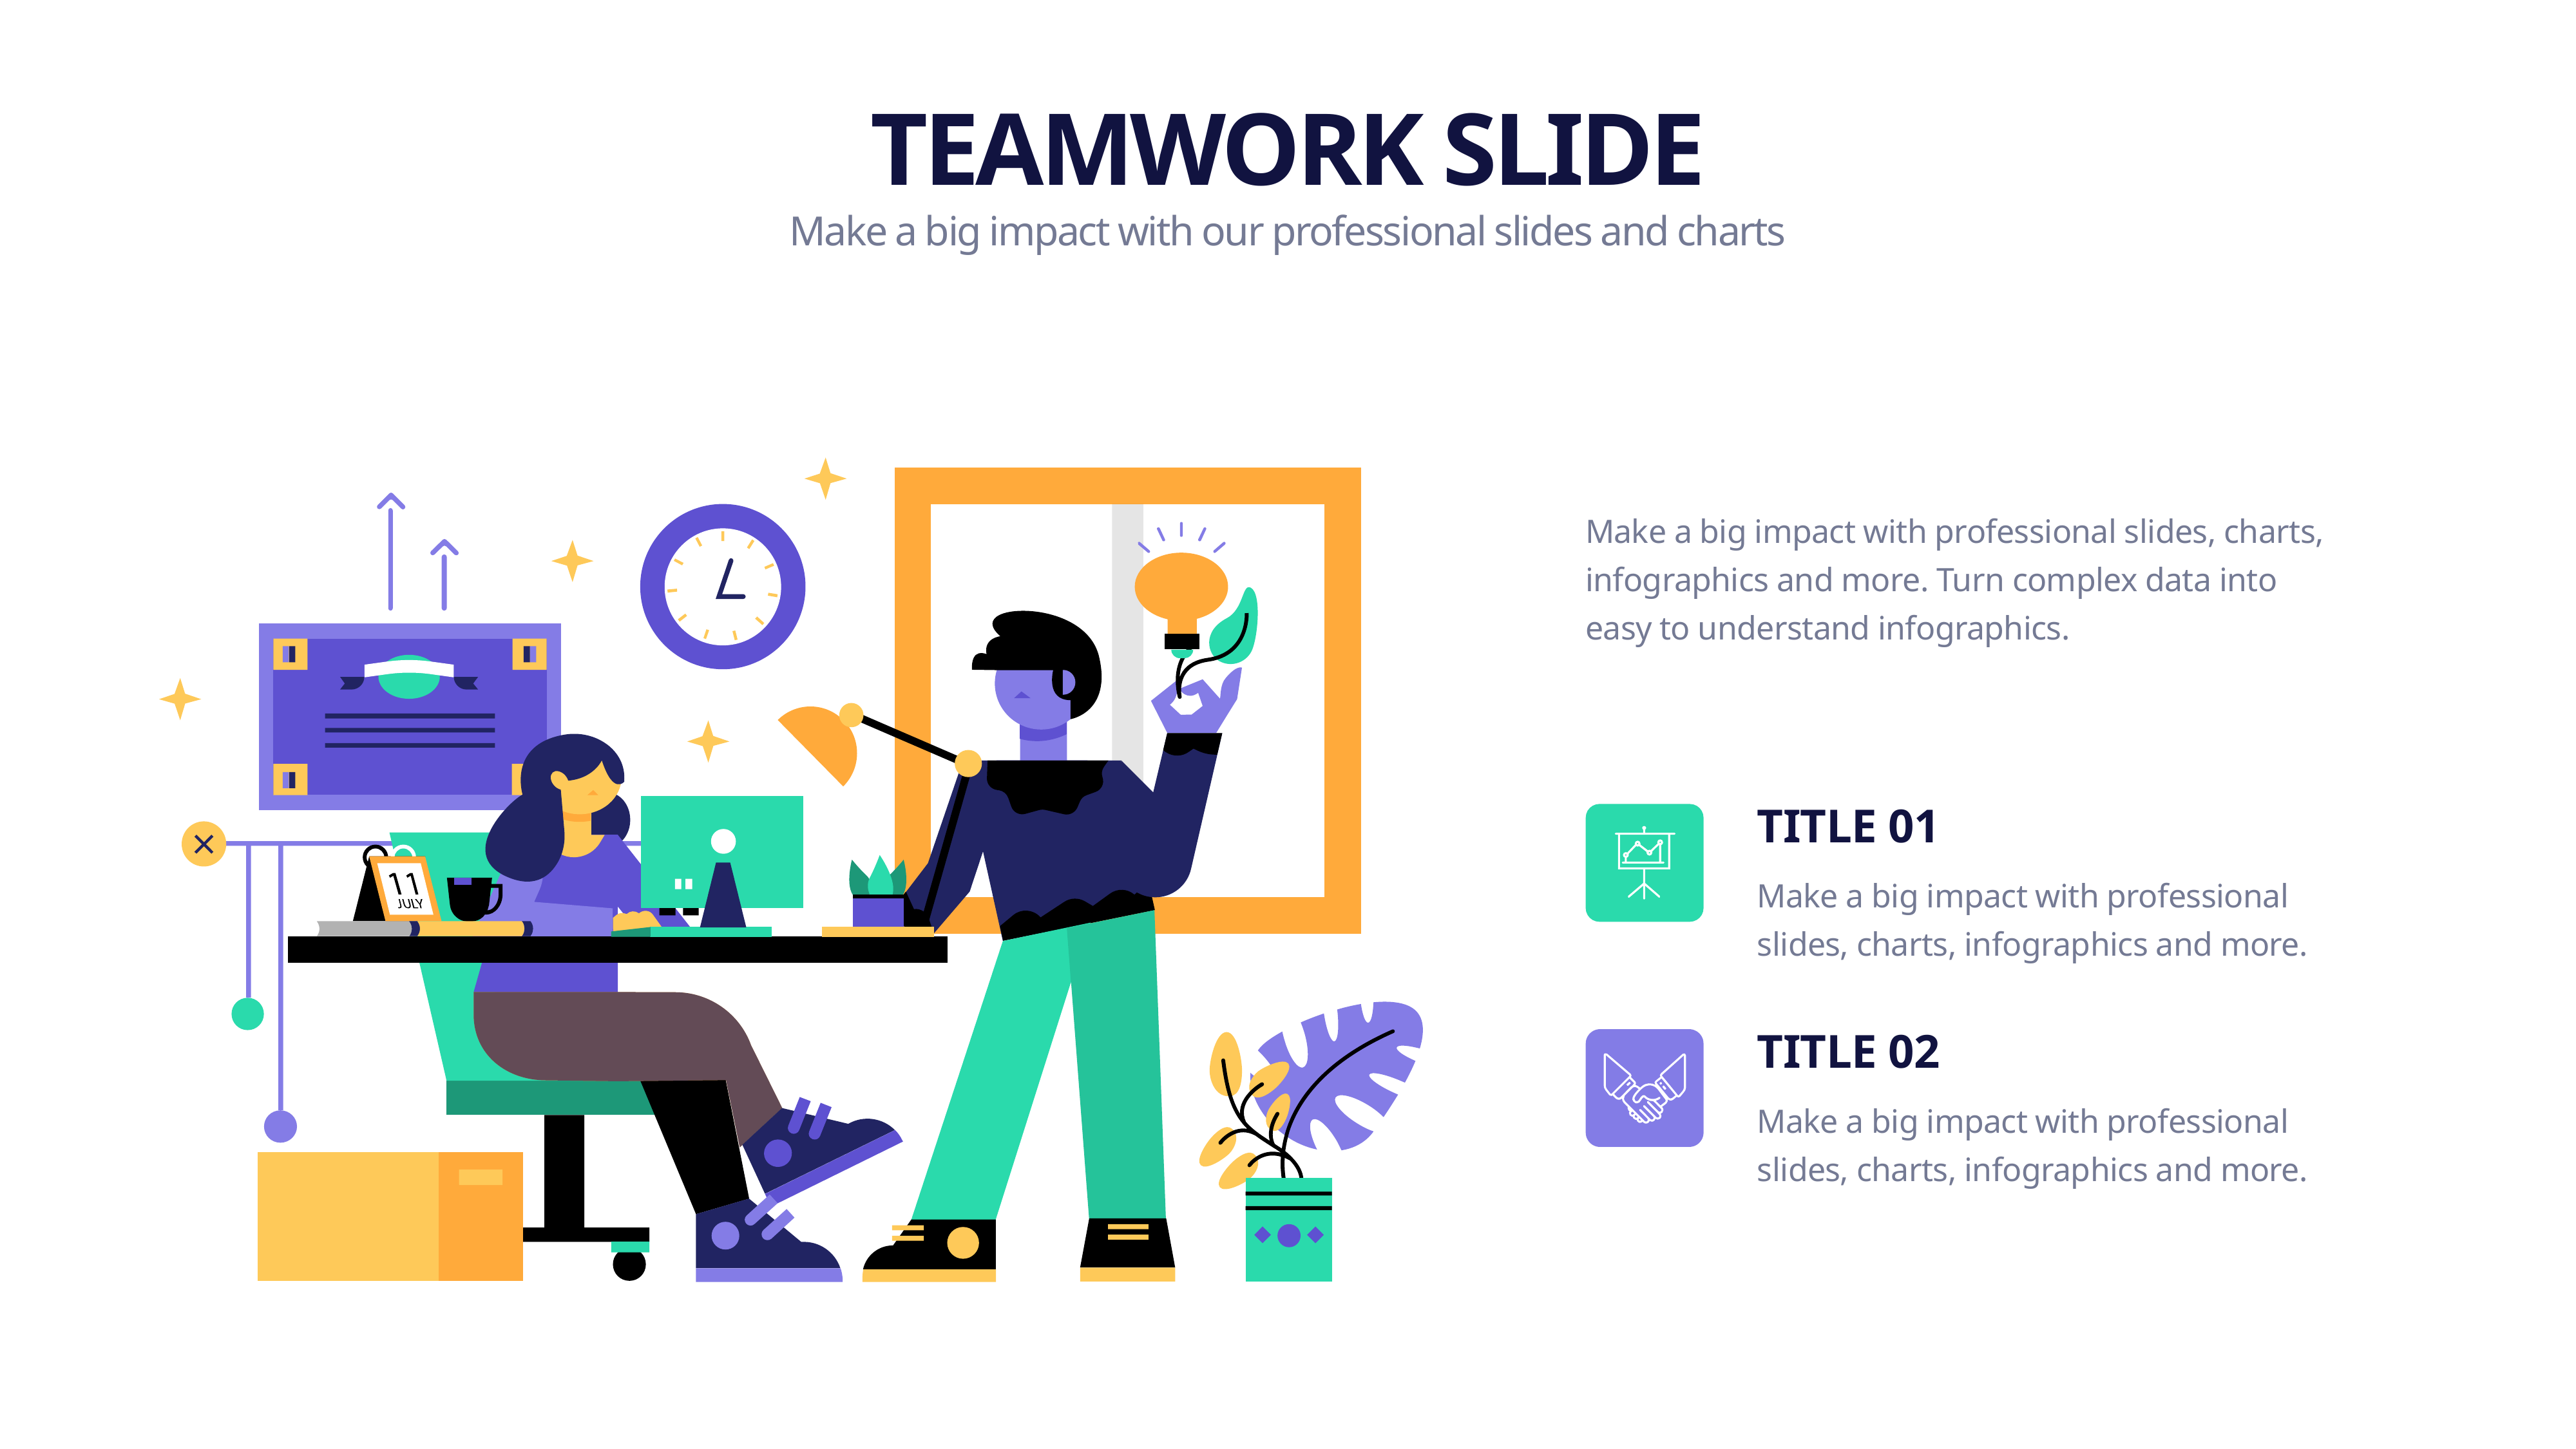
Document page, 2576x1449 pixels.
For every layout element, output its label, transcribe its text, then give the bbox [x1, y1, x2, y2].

text_box Make a big impact with professional slides, charts, infographics and more. Turn complex data into easy to understand infographics. [1576, 497, 2352, 652]
text_box [1603, 1053, 1686, 1124]
text_box Make a big impact with our professional slides and charts [779, 200, 1797, 259]
text_box [1585, 804, 1704, 922]
text_box [1614, 826, 1676, 900]
text_box [1585, 1029, 1704, 1147]
text_box Make a big impact with professional slides, charts, infographics and more. [1748, 860, 2352, 967]
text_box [158, 457, 1426, 1282]
text_box TITLE 02 [1748, 1018, 2352, 1082]
text_box TEAMWORK SLIDE [861, 80, 1715, 200]
text_box Make a big impact with professional slides, charts, infographics and more. [1748, 1086, 2352, 1193]
text_box TITLE 01 [1748, 792, 2352, 857]
